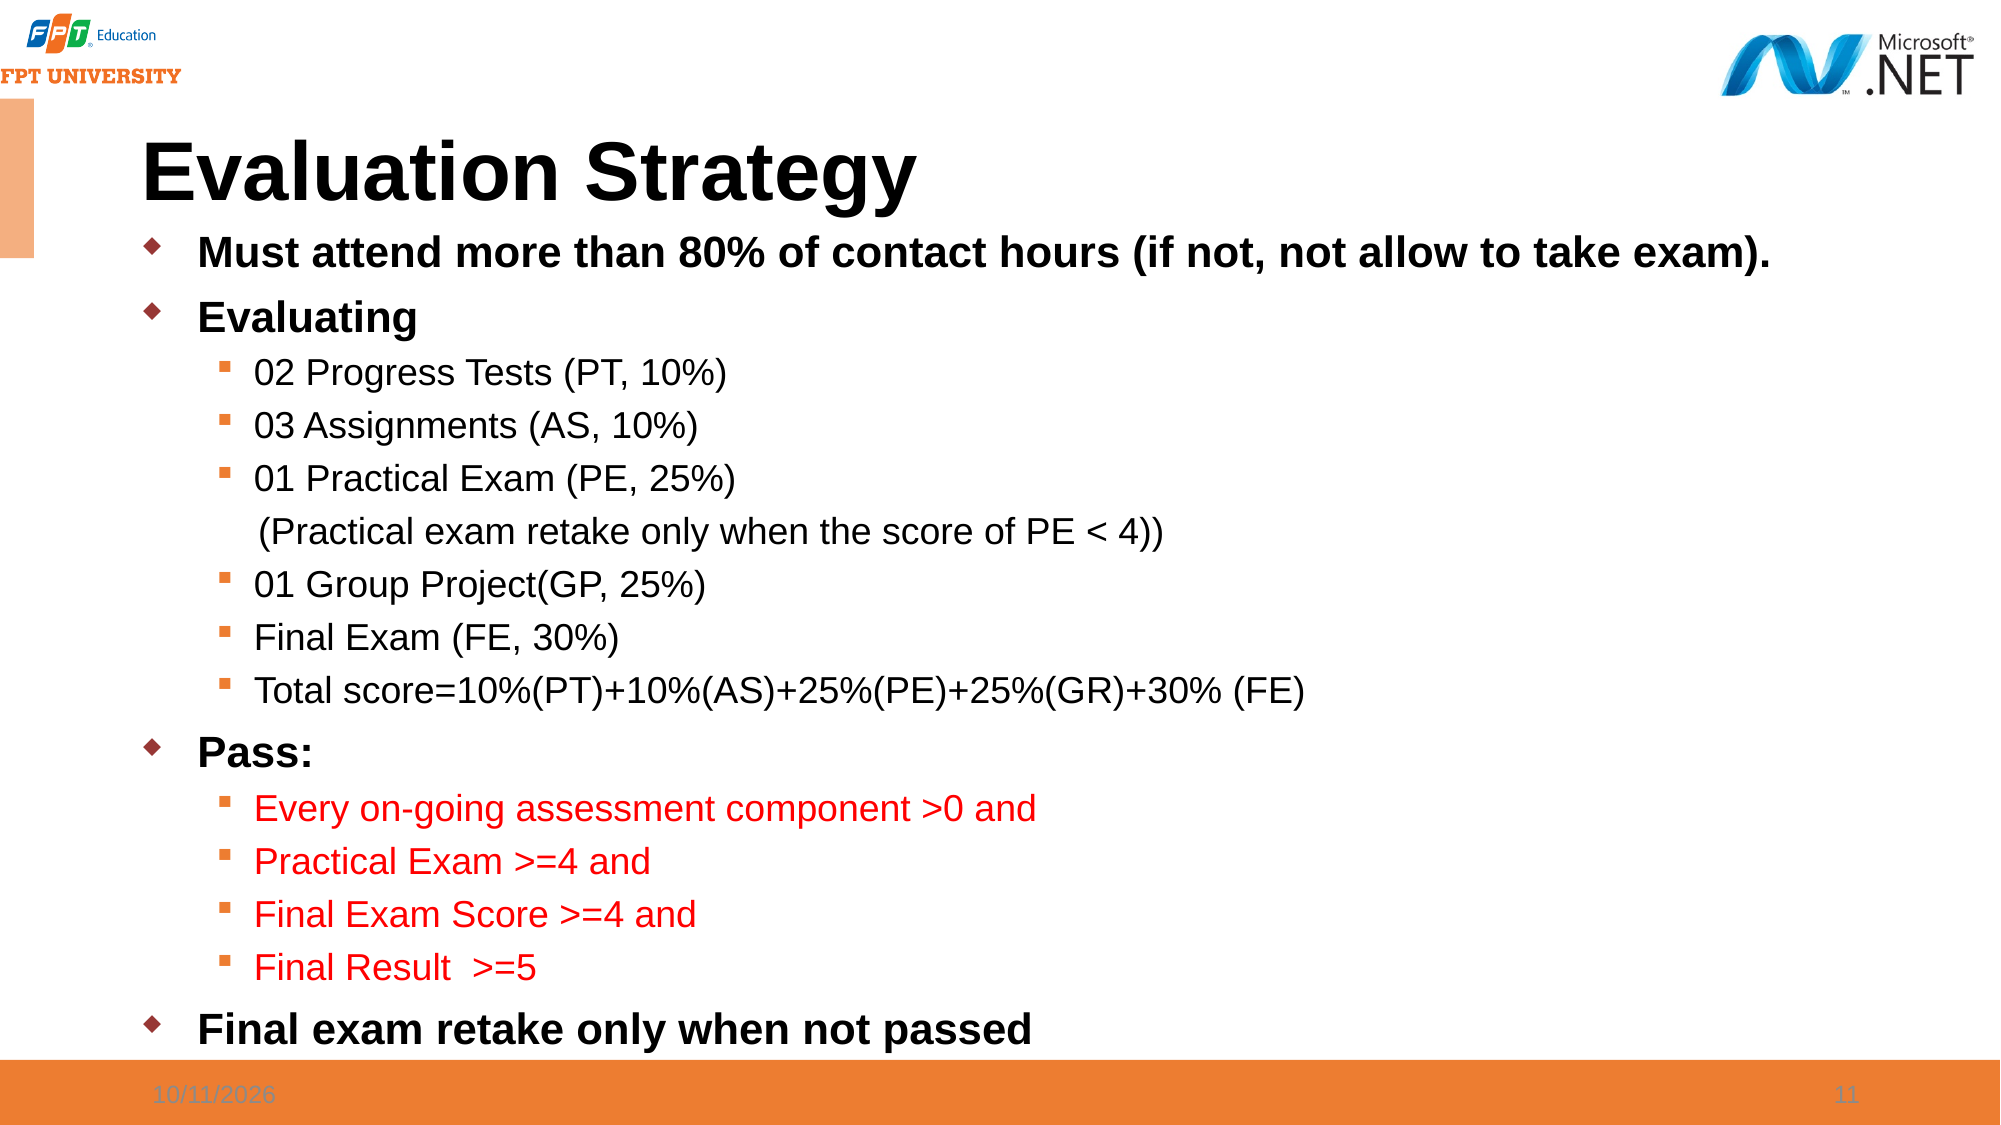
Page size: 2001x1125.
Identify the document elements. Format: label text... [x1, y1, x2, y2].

slide_number 11 [1424, 1063, 1875, 1123]
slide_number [137, 1063, 588, 1123]
list Must attend more than 80% of contact hours (if not, not allow to take exam). Evaluating 02 Progress Tests (PT, 10%) 03 Assignments (AS, 10%) 01 Practical Exam (PE, 25%) (Practical exam retake only when the score of PE < 4)) 01 Group Project(GP, 25%) Final Exam (FE, 30%) Total score=10%(PT)+10%(AS)+25%(PE)+25%(GR)+30% (FE) Pass: Every on-going assessment component >0 and Practical Exam >=4 and Final Exam Score >=4 and Final Result >=5 Final exam retake only when not passed [126, 215, 1891, 1046]
title Evaluation Strategy [126, 123, 1852, 215]
picture [1685, 0, 2001, 129]
picture [0, 0, 189, 98]
